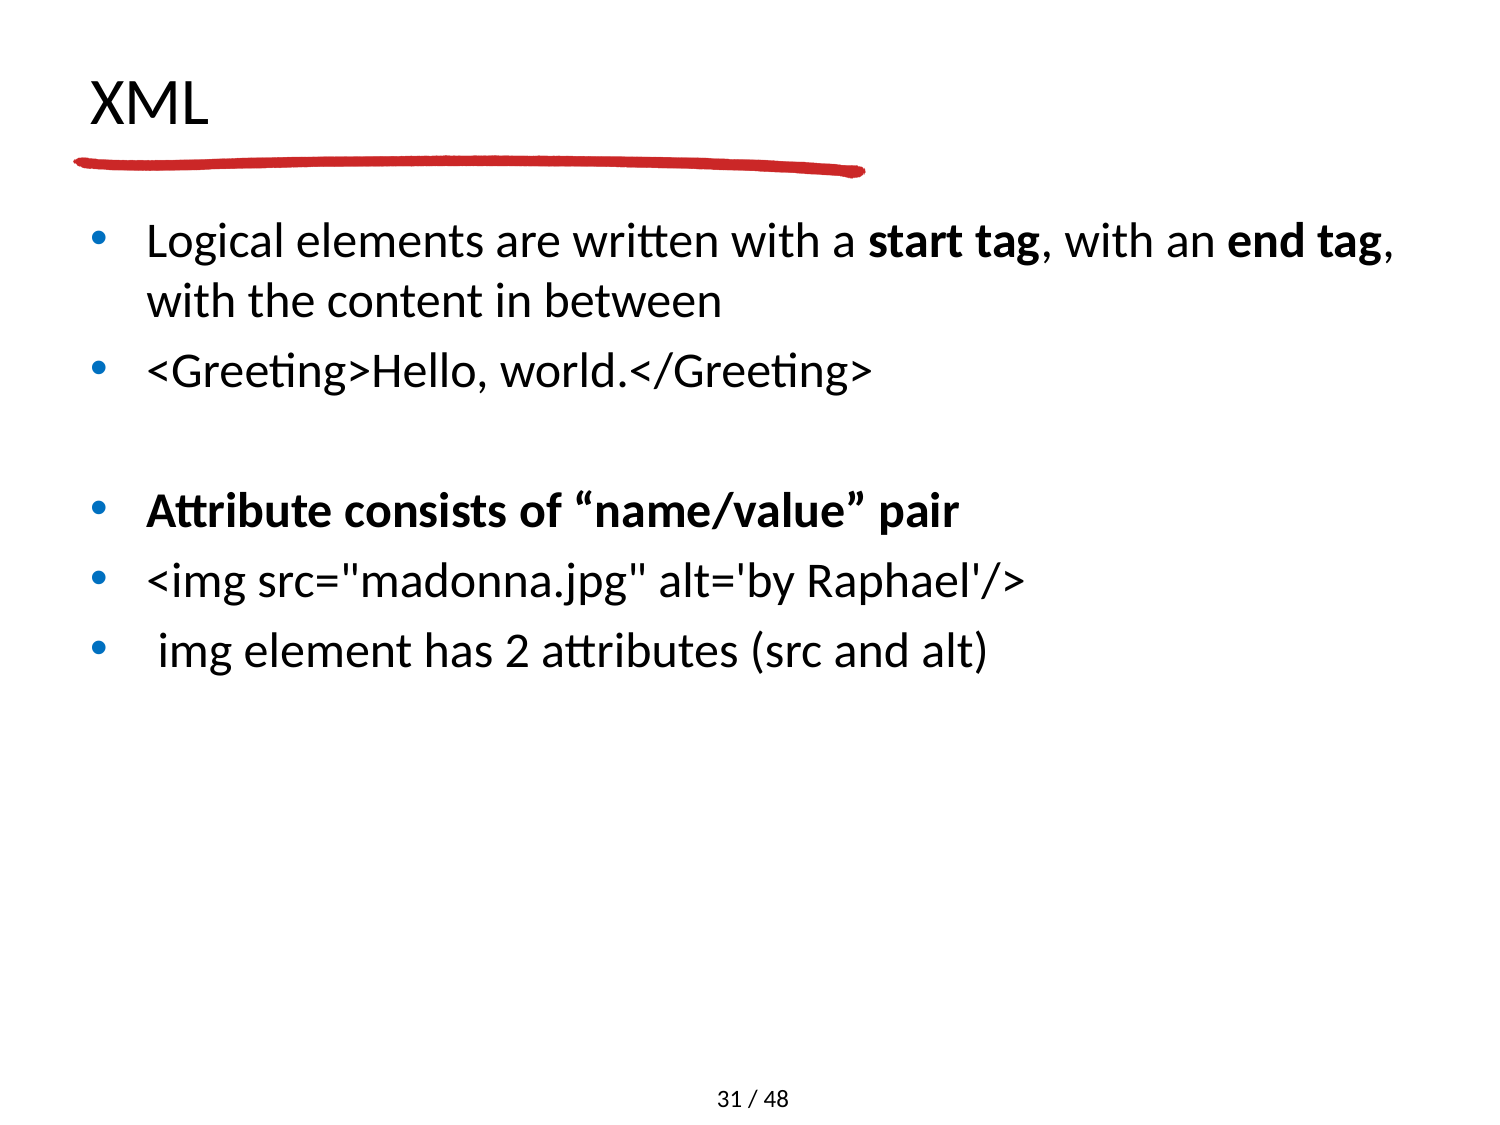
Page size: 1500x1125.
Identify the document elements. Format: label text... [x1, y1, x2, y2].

title XML [75, 45, 1425, 150]
picture [70, 149, 875, 185]
list Logical elements are written with a start tag, with an end tag, with the content in between <Greeting>Hello, world.</Greeting> Attribute consists of “name/value” pair <img src="madonna.jpg" alt='by Raphael'/> img element has 2 attributes (src and alt) [75, 200, 1425, 1005]
